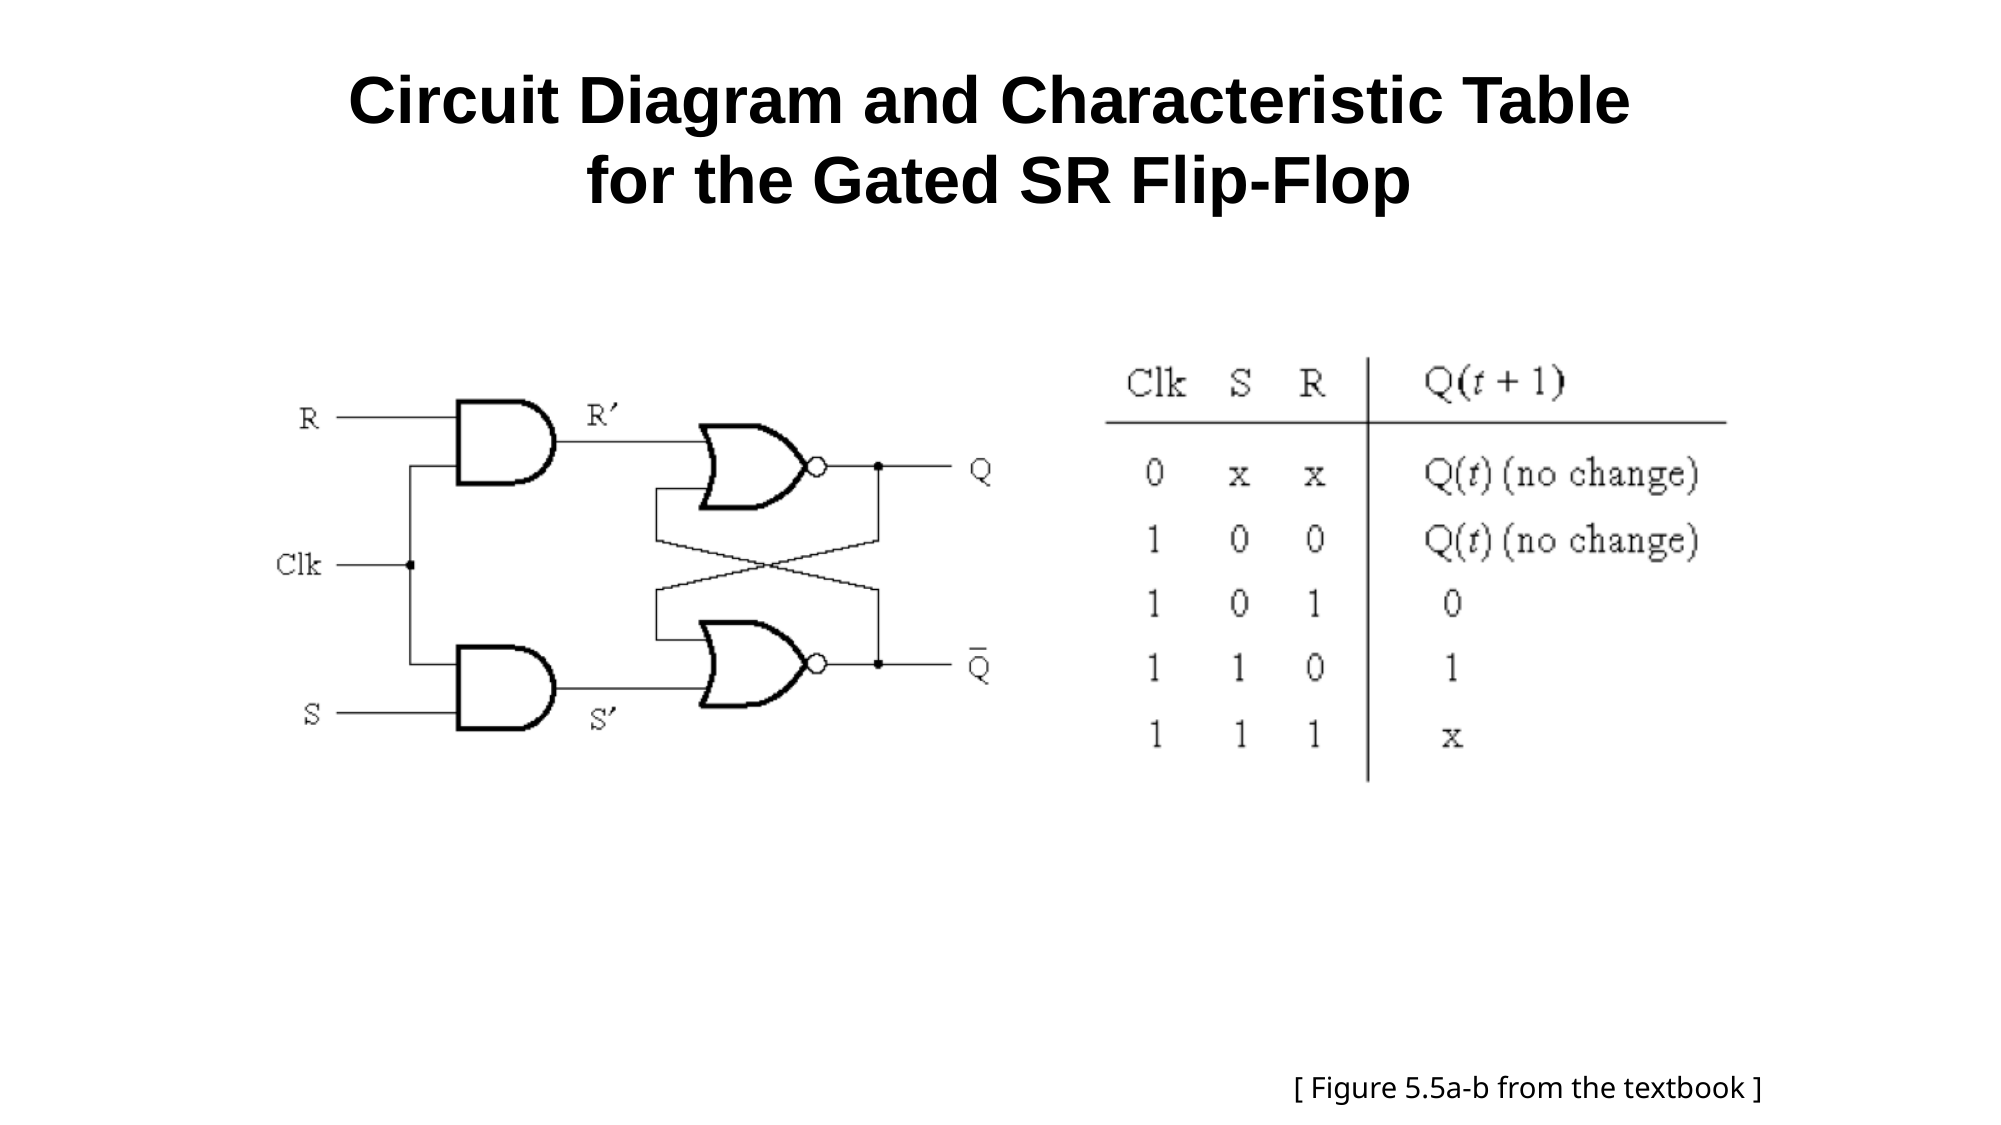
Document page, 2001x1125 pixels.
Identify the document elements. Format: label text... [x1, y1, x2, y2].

picture [262, 374, 1033, 747]
text_box Circuit Diagram and Characteristic Table for the Gated SR Flip-Flop [257, 49, 1743, 225]
picture [1070, 337, 1747, 795]
text_box [ Figure 5.5a-b from the textbook ] [1285, 1062, 1770, 1113]
